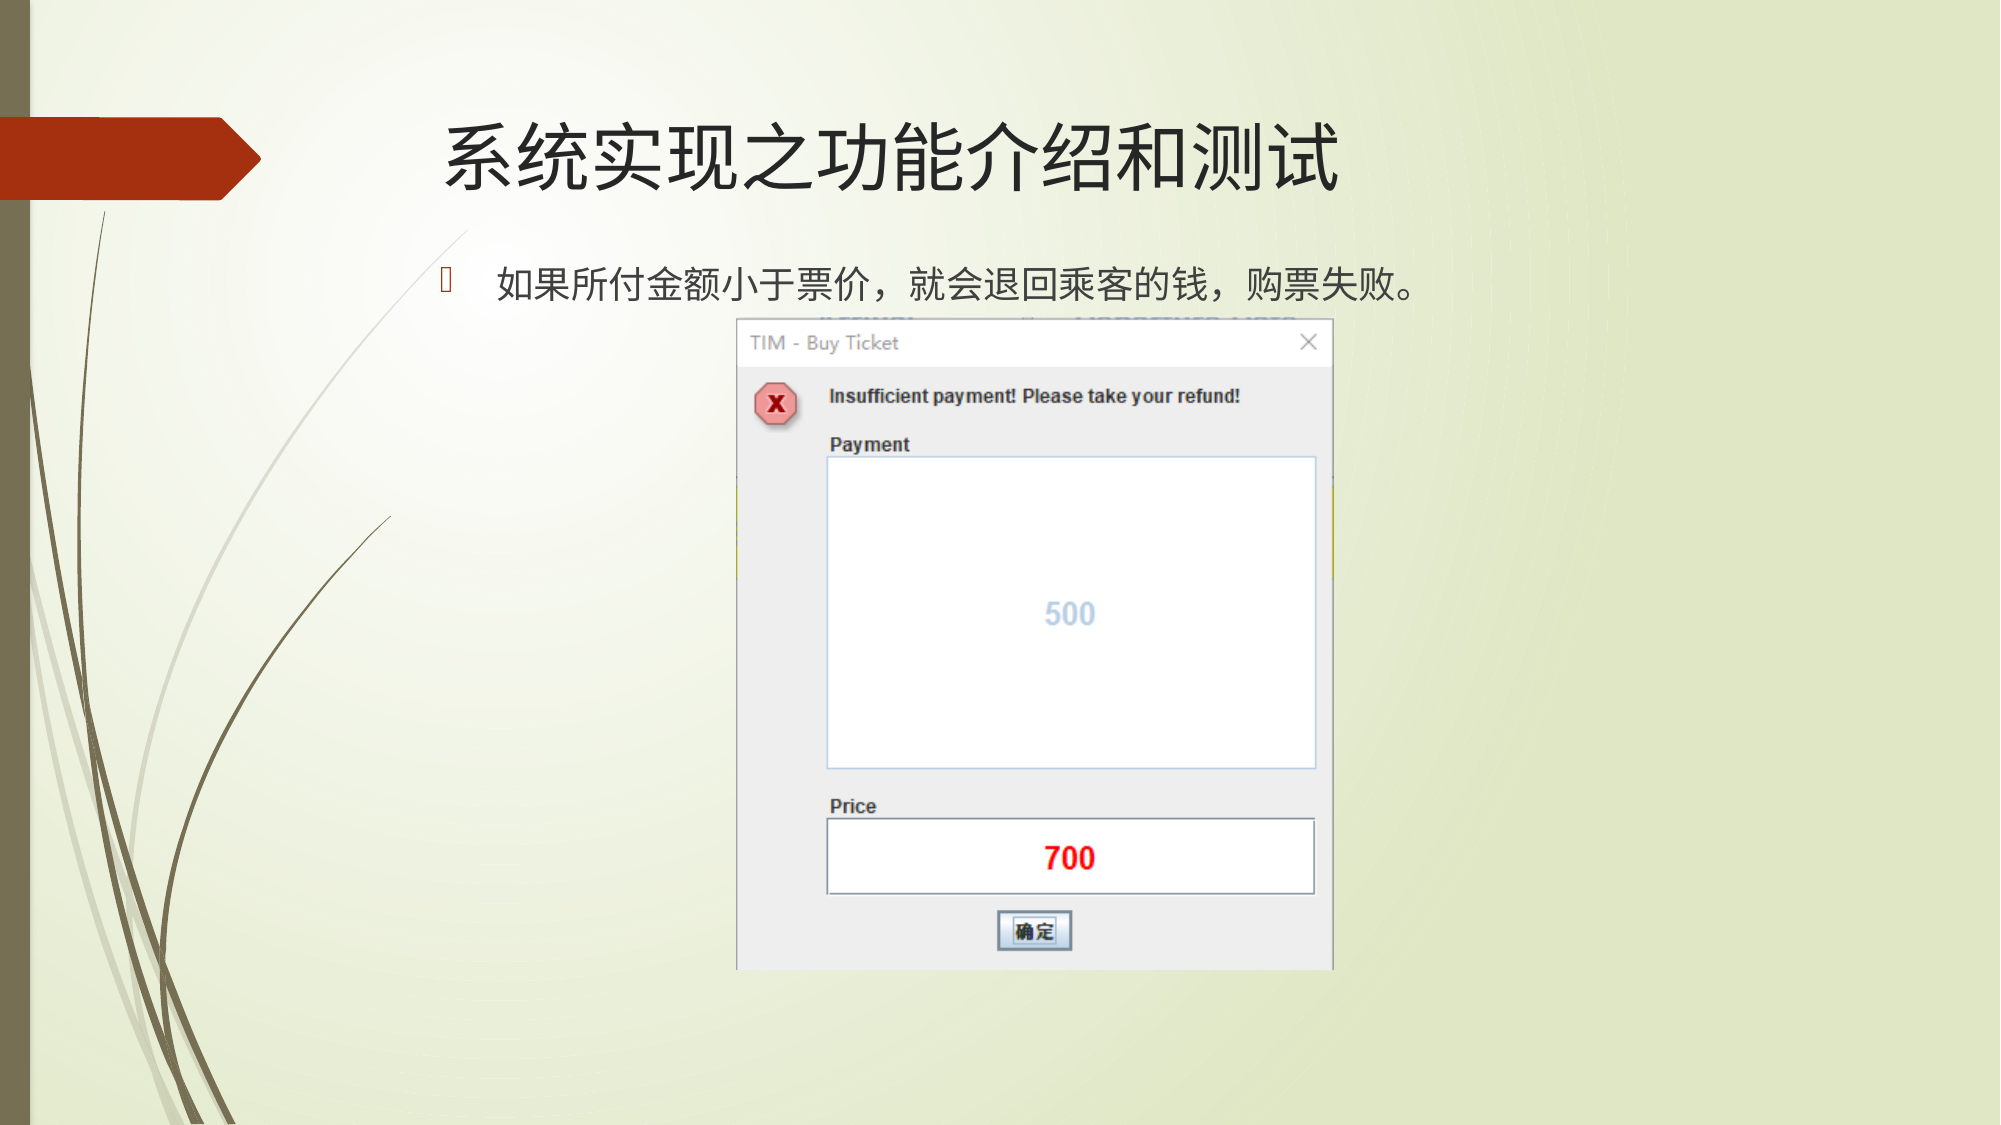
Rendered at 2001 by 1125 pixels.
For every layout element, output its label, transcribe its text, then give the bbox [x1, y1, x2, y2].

picture [735, 317, 1334, 970]
list 如果所付金额小于票价，就会退回乘客的钱，购票失败。 [424, 253, 1888, 970]
title 系统实现之功能介绍和测试 [425, 102, 1888, 253]
